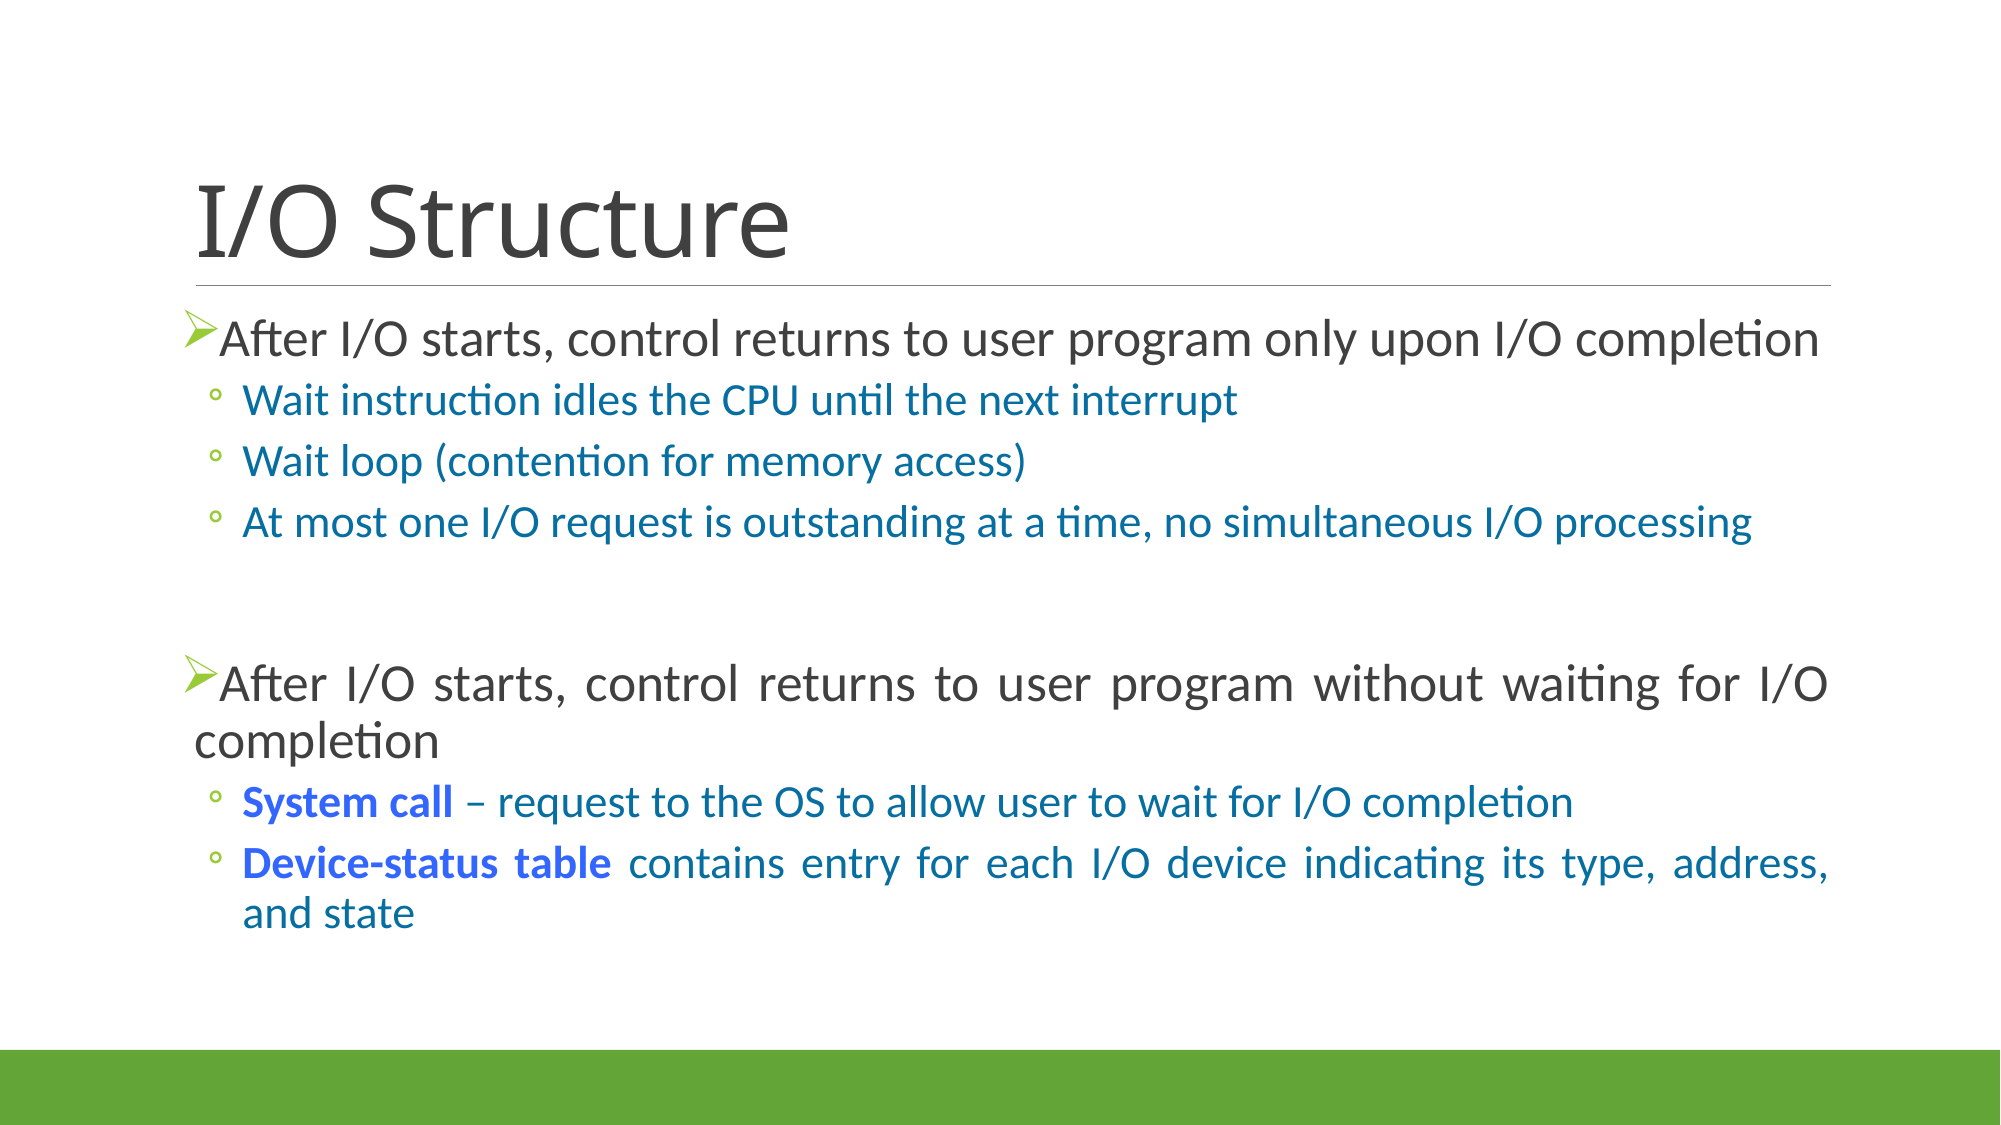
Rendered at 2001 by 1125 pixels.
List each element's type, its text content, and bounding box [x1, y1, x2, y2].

list After I/O starts, control returns to user program only upon I/O completion Wait instruction idles the CPU until the next interrupt Wait loop (contention for memory access) At most one I/O request is outstanding at a time, no simultaneous I/O processing After I/O starts, control returns to user program without waiting for I/O completion System call – request to the OS to allow user to wait for I/O completion Device-status table contains entry for each I/O device indicating its type, address, and state [180, 302, 1830, 963]
title I/O Structure [180, 47, 1830, 285]
